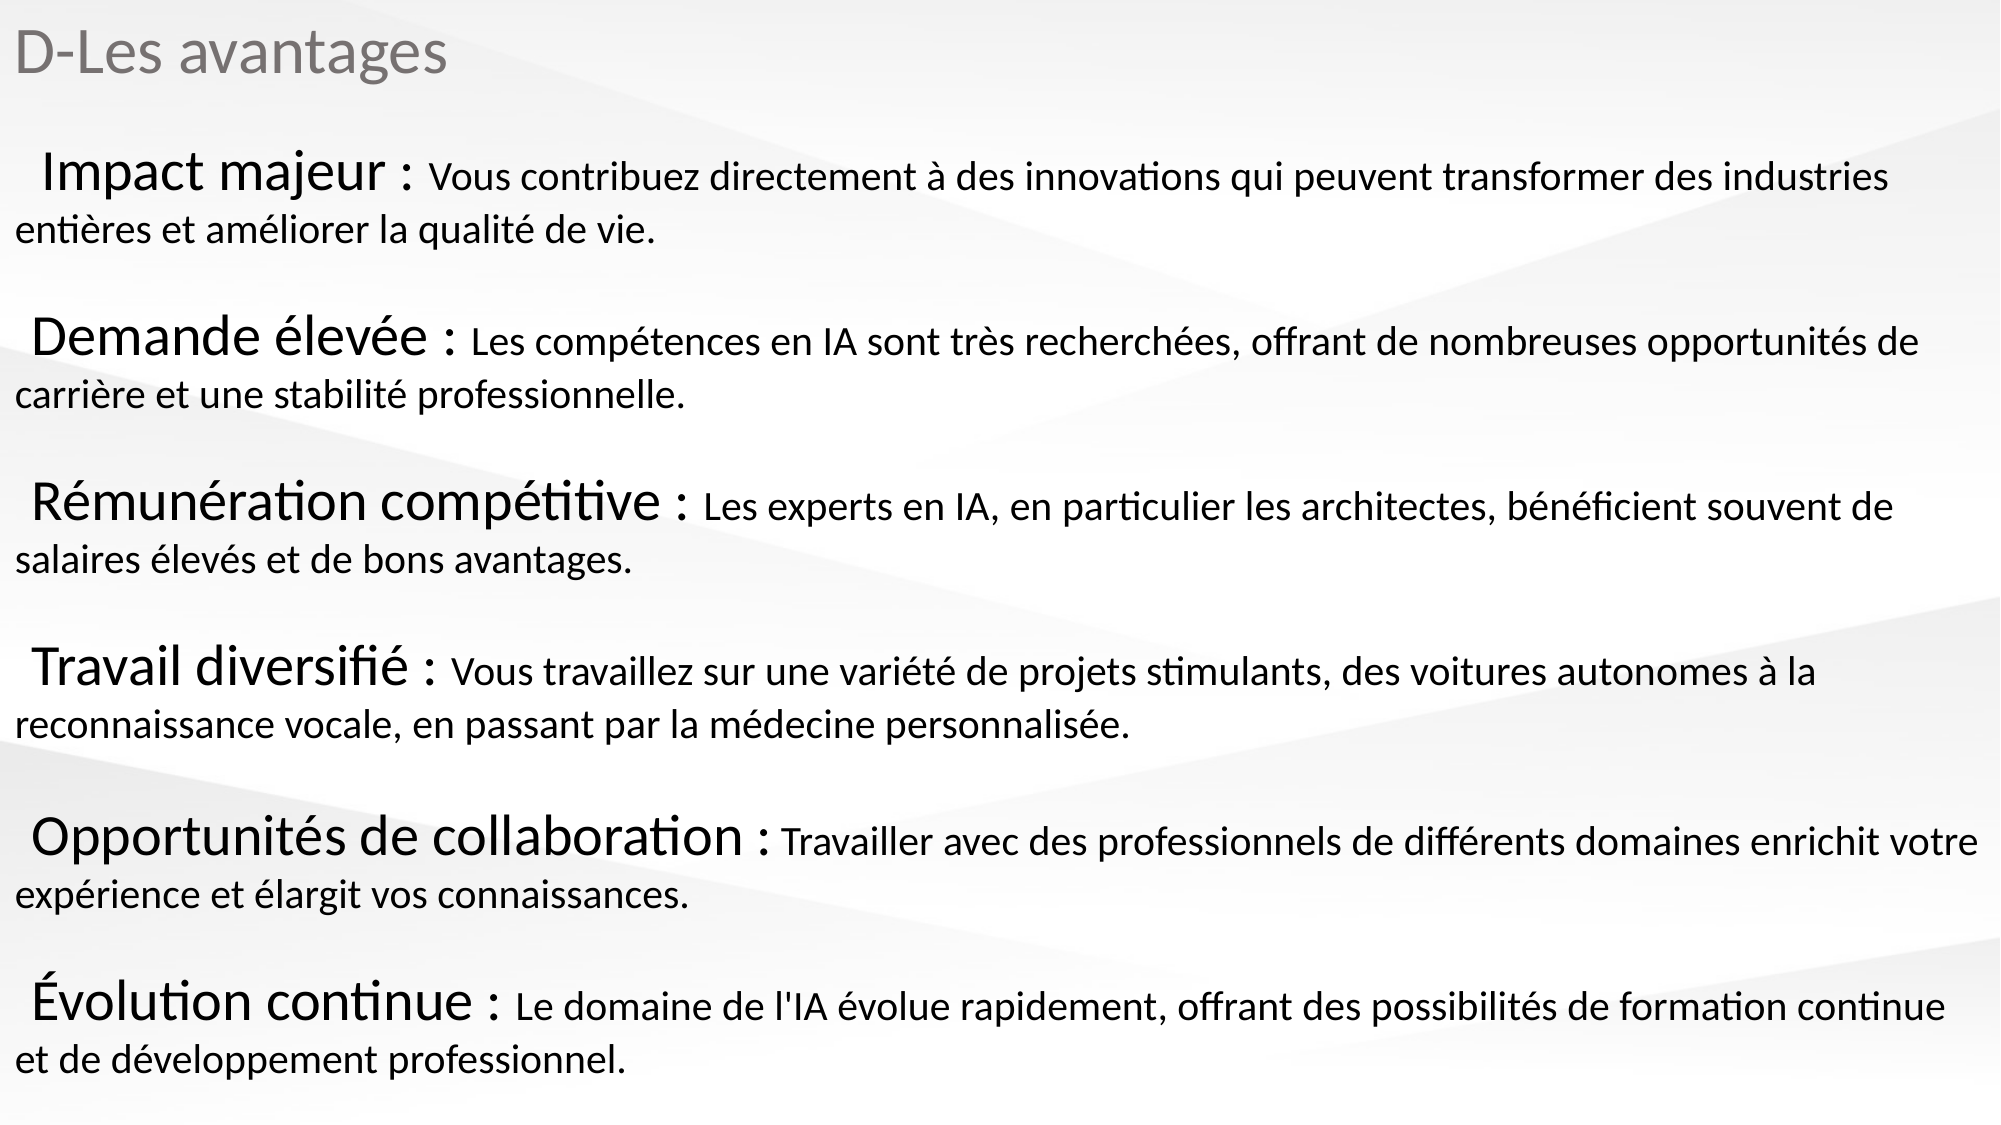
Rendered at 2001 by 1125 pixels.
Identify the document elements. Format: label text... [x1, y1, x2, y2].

text_box D-Les avantages Impact majeur : Vous contribuez directement à des innovations qui peuvent transformer des industries entières et améliorer la qualité de vie. Demande élevée : Les compétences en IA sont très recherchées, offrant de nombreuses opportunités de carrière et une stabilité professionnelle. Rémunération compétitive : Les experts en IA, en particulier les architectes, bénéficient souvent de salaires élevés et de bons avantages. Travail diversifié : Vous travaillez sur une variété de projets stimulants, des voitures autonomes à la reconnaissance vocale, en passant par la médecine personnalisée. Opportunités de collaboration : Travailler avec des professionnels de différents domaines enrichit votre expérience et élargit vos connaissances. Évolution continue : Le domaine de l'IA évolue rapidement, offrant des possibilités de formation continue et de développement professionnel. [0, 0, 2000, 1125]
